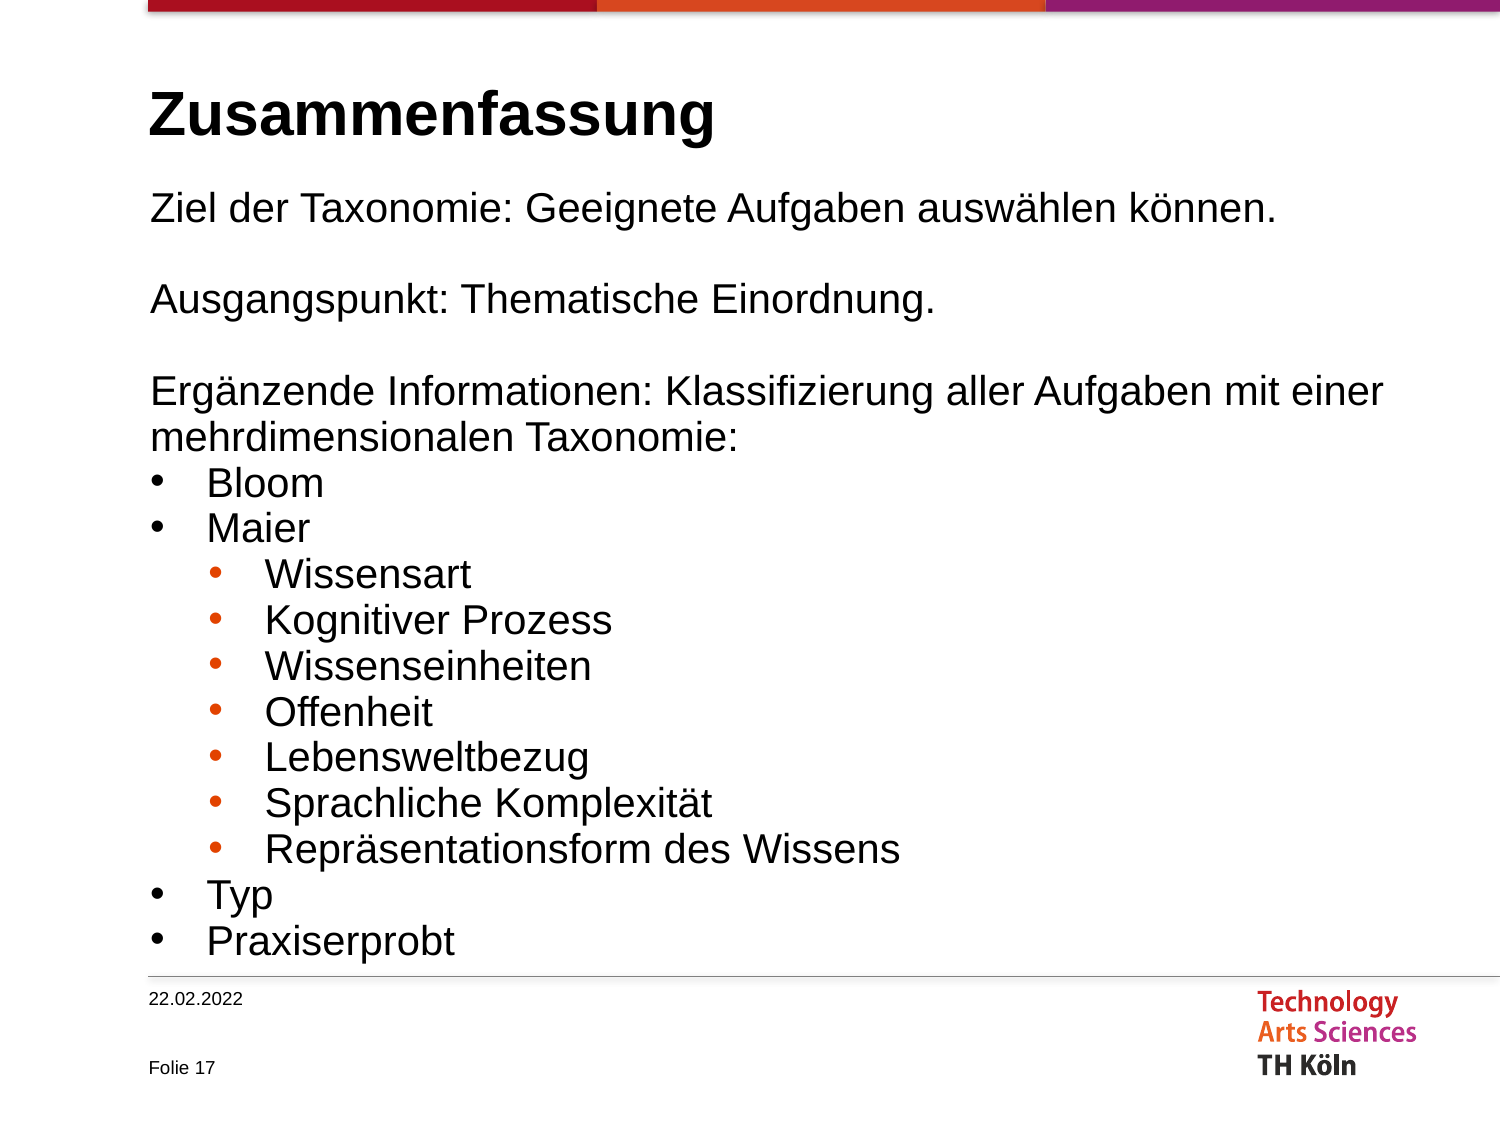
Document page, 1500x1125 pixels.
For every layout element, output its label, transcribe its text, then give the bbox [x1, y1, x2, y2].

slide_number Folie 17 [148, 1043, 308, 1079]
title Zusammenfassung [148, 85, 1478, 203]
list Ziel der Taxonomie: Geeignete Aufgaben auswählen können. Ausgangspunkt: Thematische Einordnung. Ergänzende Informationen: Klassifizierung aller Aufgaben mit einer mehrdimensionalen Taxonomie: Bloom Maier Wissensart Kognitiver Prozess Wissenseinheiten Offenheit Lebensweltbezug Sprachliche Komplexität Repräsentationsform des Wissens Typ Praxiserprobt [150, 184, 1479, 894]
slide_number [148, 986, 308, 1016]
